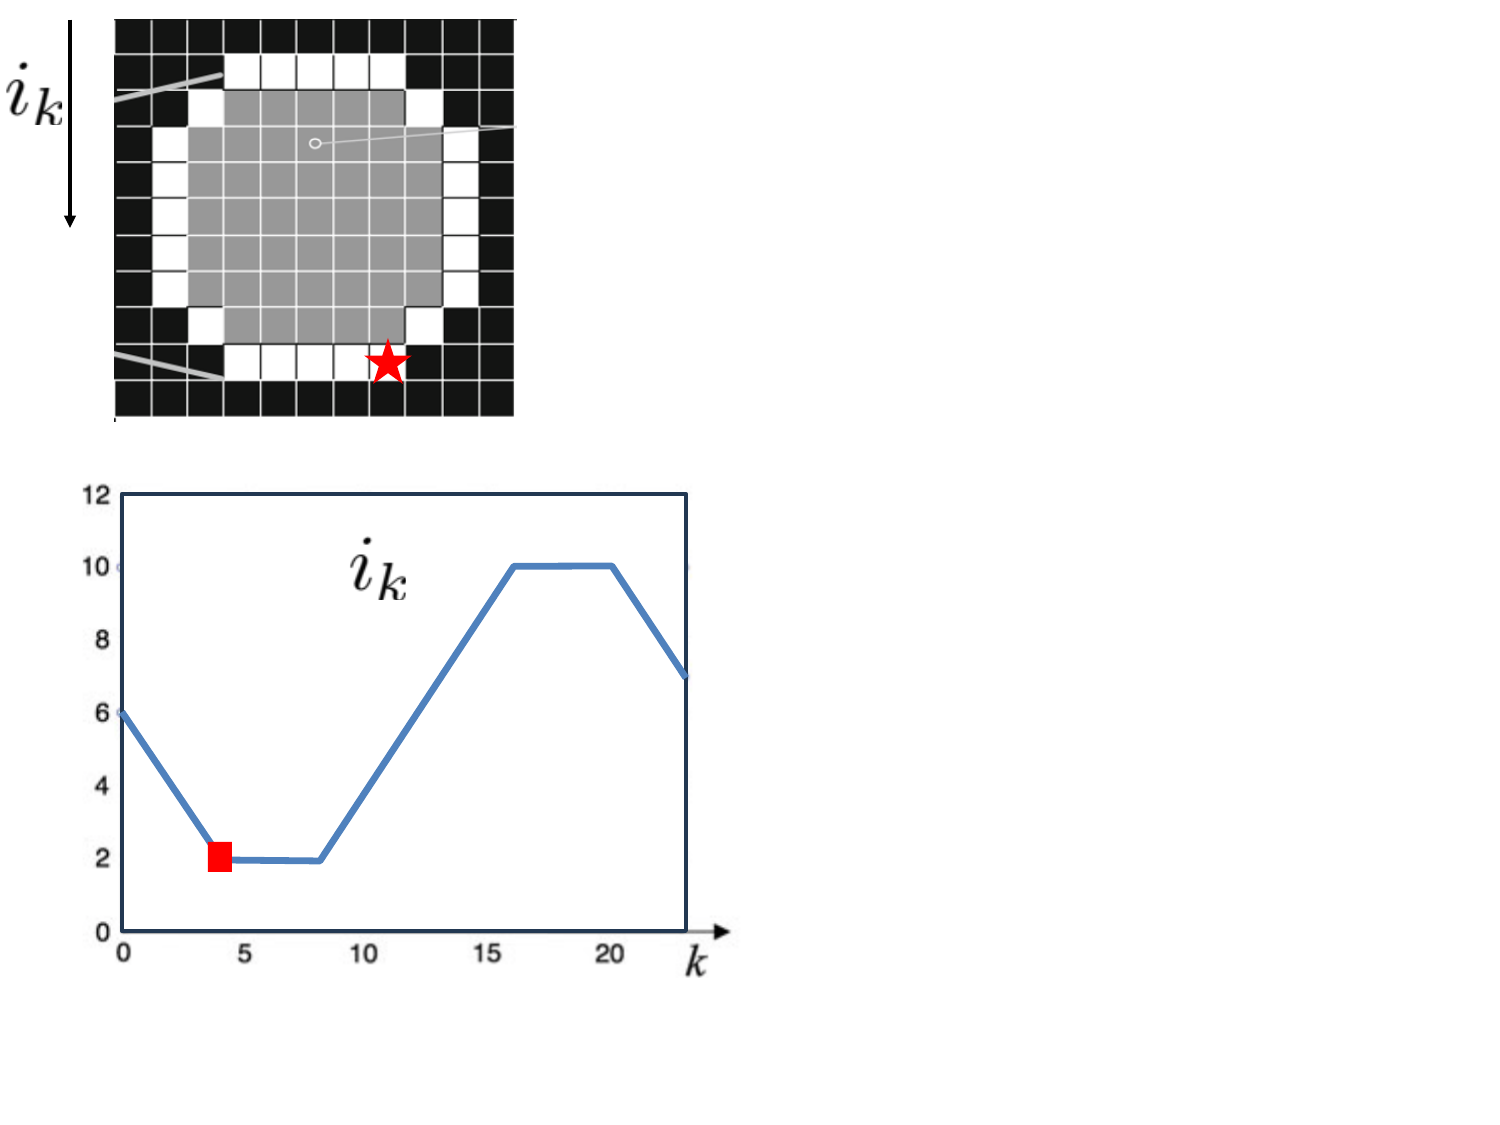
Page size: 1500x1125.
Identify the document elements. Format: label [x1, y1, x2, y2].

picture [349, 534, 407, 600]
picture [5, 59, 63, 125]
text_box [0, 429, 751, 1001]
picture [114, 19, 517, 422]
